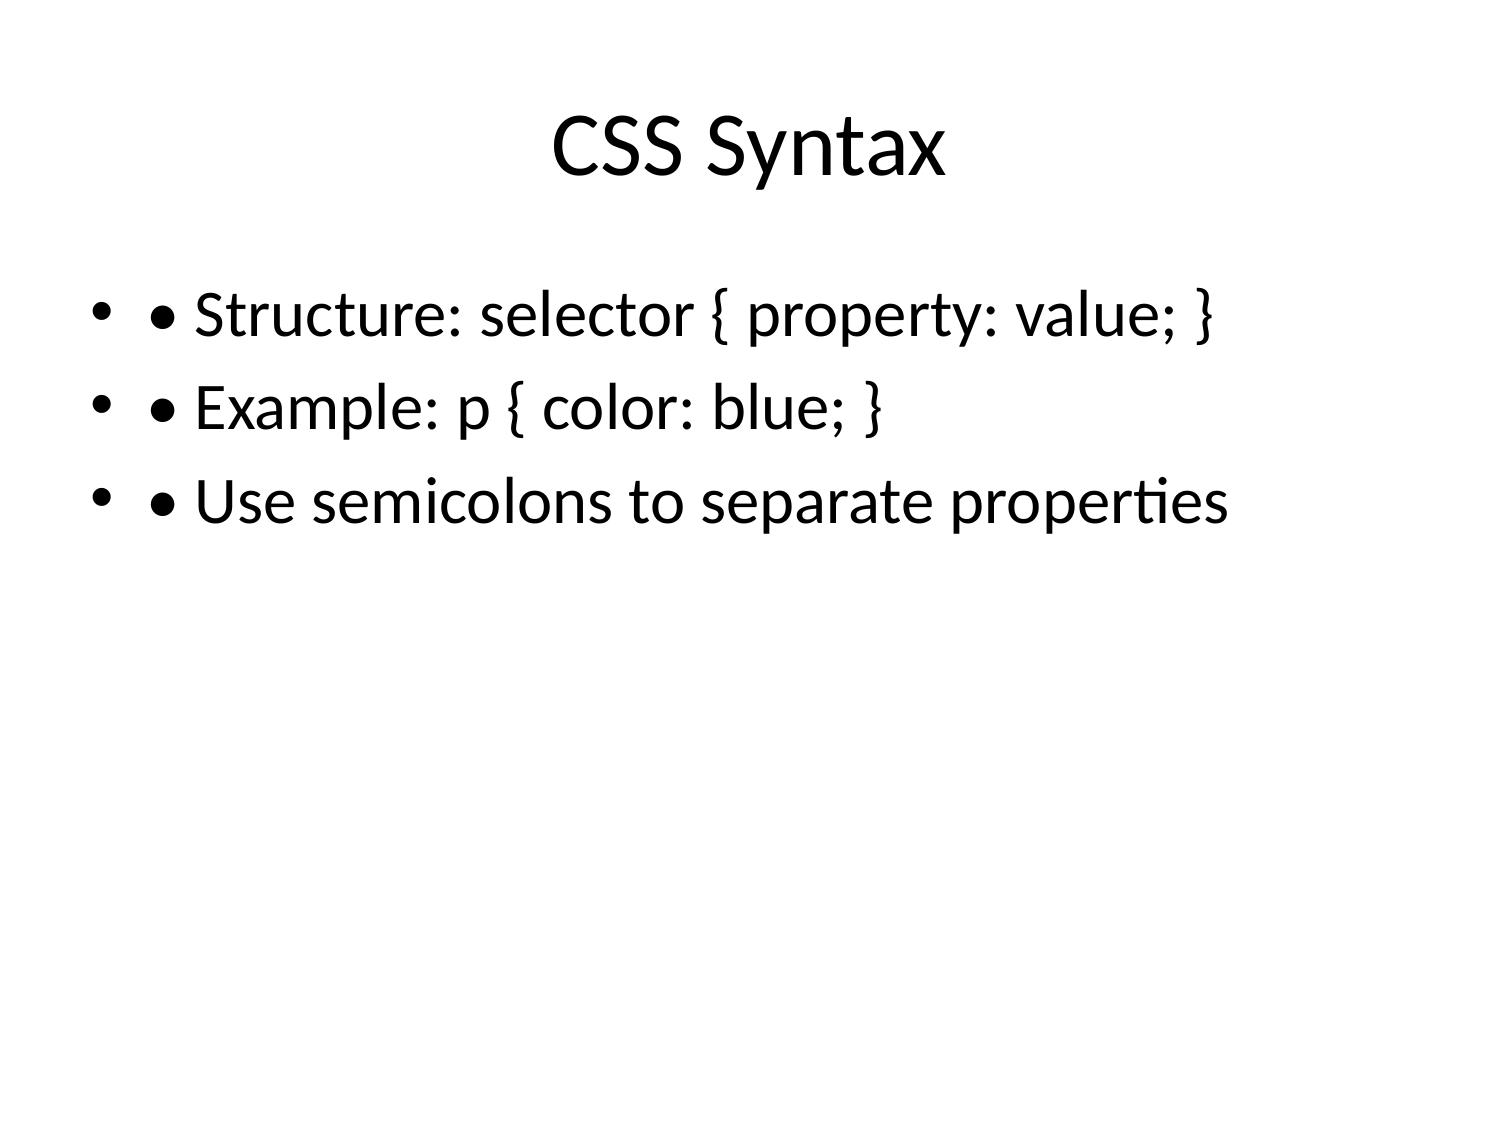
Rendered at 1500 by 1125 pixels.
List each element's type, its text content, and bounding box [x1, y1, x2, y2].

title CSS Syntax [75, 45, 1425, 233]
list • Structure: selector { property: value; } • Example: p { color: blue; } • Use semicolons to separate properties [75, 262, 1425, 1005]
